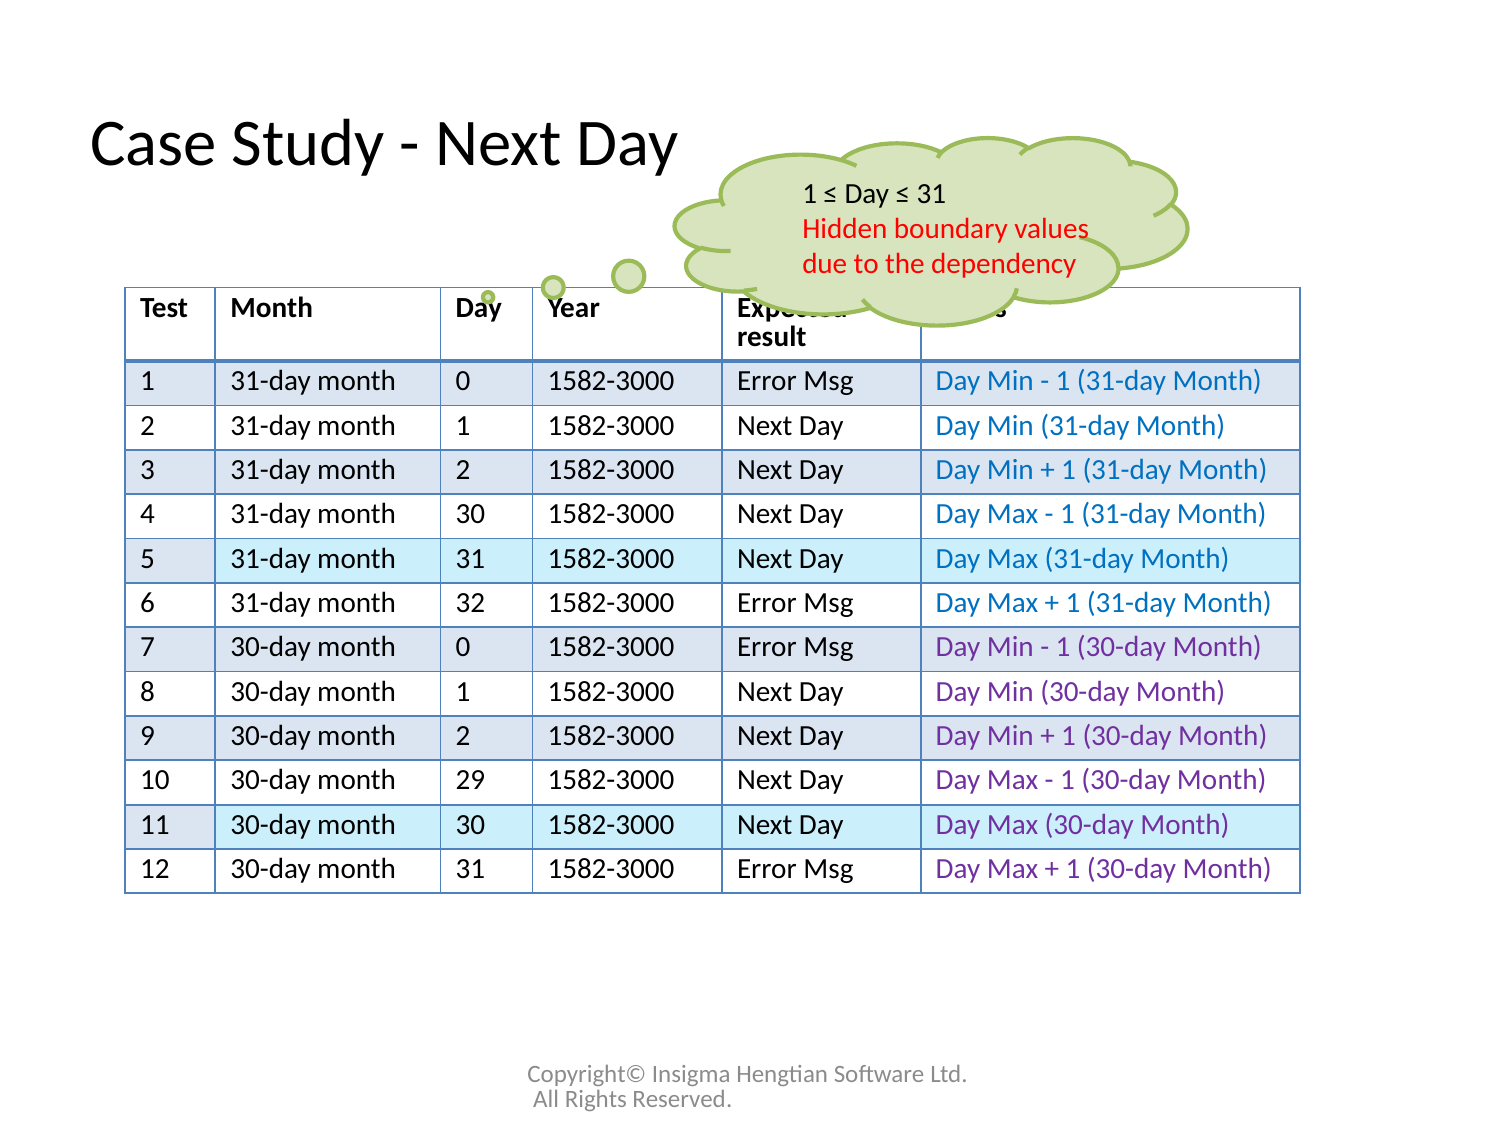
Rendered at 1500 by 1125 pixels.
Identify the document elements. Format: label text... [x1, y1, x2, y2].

text_box [480, 290, 496, 305]
table_cell 3 [126, 451, 214, 493]
table_header Year [533, 288, 721, 359]
table_cell 2 [441, 717, 532, 759]
table_cell 1582-3000 [533, 539, 721, 582]
table_cell Next Day [723, 806, 920, 848]
table_cell 9 [126, 717, 214, 759]
table_cell 30-day month [216, 628, 440, 671]
table_cell Next Day [723, 451, 920, 493]
table_cell 8 [126, 672, 214, 715]
text_box [540, 275, 566, 301]
table_cell Day Min - 1 (30-day Month) [922, 628, 1299, 671]
table_cell Error Msg [723, 628, 920, 671]
table_cell 4 [126, 495, 214, 538]
table_cell 1582-3000 [533, 672, 721, 715]
table_cell 1582-3000 [533, 406, 721, 449]
table_cell 2 [126, 406, 214, 449]
table_cell 1582-3000 [533, 628, 721, 671]
table_cell 29 [441, 761, 532, 804]
table_cell 31 [441, 539, 532, 582]
table_cell 1582-3000 [533, 495, 721, 538]
table_header Month [216, 288, 440, 359]
table_cell 1582-3000 [533, 584, 721, 626]
table_cell 30-day month [216, 850, 440, 892]
table_cell Day Min (30-day Month) [922, 672, 1299, 715]
table_cell 31-day month [216, 495, 440, 538]
text_box [672, 135, 1155, 328]
table_cell Next Day [723, 406, 920, 449]
table_cell 1582-3000 [533, 363, 721, 405]
table_cell Day Max + 1 (31-day Month) [922, 584, 1299, 626]
table_cell 31-day month [216, 584, 440, 626]
table_cell 6 [126, 584, 214, 626]
table_cell Next Day [723, 495, 920, 538]
text_box [611, 258, 647, 294]
table_cell Day Min + 1 (31-day Month) [922, 451, 1299, 493]
table_cell Next Day [723, 761, 920, 804]
table_cell 30 [441, 806, 532, 848]
table_cell 30-day month [216, 672, 440, 715]
table_cell 30-day month [216, 806, 440, 848]
table_cell Day Max - 1 (30-day Month) [922, 761, 1299, 804]
table_cell 11 [126, 806, 214, 848]
table_cell 1582-3000 [533, 451, 721, 493]
footer Copyright© Insigma Hengtian Software Ltd. All Rights Reserved. [512, 1042, 988, 1103]
table_cell Day Max (30-day Month) [922, 806, 1299, 848]
table_header Expected result [723, 293, 920, 359]
table_cell 31-day month [216, 451, 440, 493]
table_cell 31-day month [216, 363, 440, 405]
table_header Day [441, 288, 532, 359]
table_cell 1582-3000 [533, 850, 721, 892]
table_cell 1582-3000 [533, 761, 721, 804]
text_box 1 ≤ Day ≤ 31 Hidden boundary values due to the dependency [787, 166, 1163, 287]
table_cell Day Max + 1 (30-day Month) [922, 850, 1299, 892]
table_cell 12 [126, 850, 214, 892]
table_cell 7 [126, 628, 214, 671]
table_header Test [126, 288, 214, 359]
table_cell Day Min + 1 (30-day Month) [922, 717, 1299, 759]
table_cell 31-day month [216, 406, 440, 449]
table_cell Error Msg [723, 363, 920, 405]
title Case Study - Next Day [75, 45, 1425, 233]
table_cell 1 [126, 363, 214, 405]
table_cell Day Min - 1 (31-day Month) [922, 363, 1299, 405]
table_cell 0 [441, 628, 532, 671]
table_cell 31-day month [216, 539, 440, 582]
text_box [1163, 170, 1190, 261]
table_cell 31 [441, 850, 532, 892]
table_cell 1 [441, 406, 532, 449]
table_cell 30 [441, 495, 532, 538]
table_cell 10 [126, 761, 214, 804]
table_cell Day Max (31-day Month) [922, 539, 1299, 582]
table_cell Error Msg [723, 584, 920, 626]
table_cell 30-day month [216, 761, 440, 804]
table_cell Next Day [723, 672, 920, 715]
table_cell Day Min (31-day Month) [922, 406, 1299, 449]
table_cell 1 [441, 672, 532, 715]
table_cell Next Day [723, 717, 920, 759]
table_cell 30-day month [216, 717, 440, 759]
table_cell 0 [441, 363, 532, 405]
table_cell Day Max - 1 (31-day Month) [922, 495, 1299, 538]
table_cell 32 [441, 584, 532, 626]
table_cell Error Msg [723, 850, 920, 892]
table_cell 2 [441, 451, 532, 493]
table_header Notes [922, 288, 1299, 359]
table_cell 5 [126, 539, 214, 582]
table_cell Next Day [723, 539, 920, 582]
table_cell 1582-3000 [533, 717, 721, 759]
table_cell 1582-3000 [533, 806, 721, 848]
